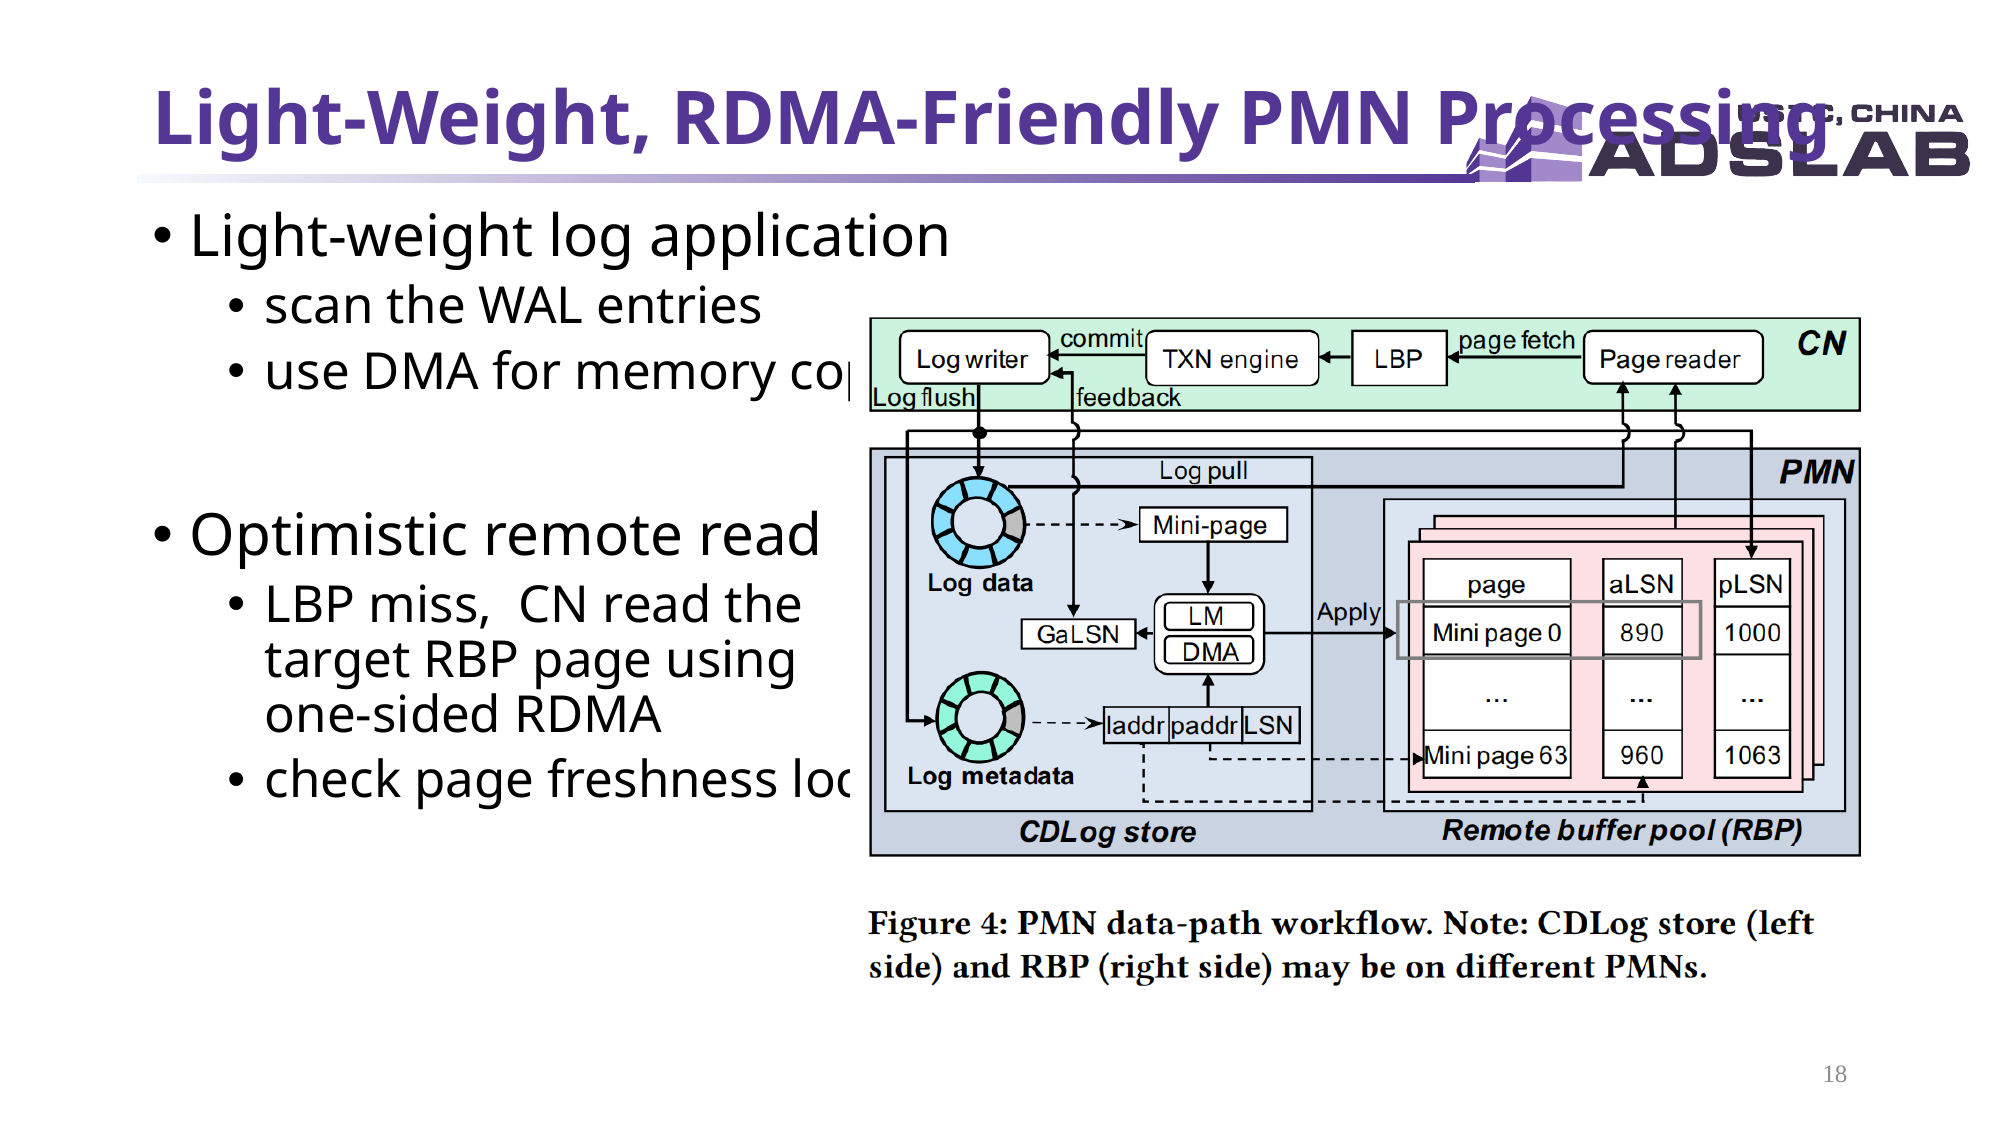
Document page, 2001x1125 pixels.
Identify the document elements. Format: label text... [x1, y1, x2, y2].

list Light-weight log application scan the WAL entries use DMA for memory copy Optimistic remote read LBP miss, CN read the target RBP page using one-sided RDMA check page freshness locally [137, 199, 1863, 1014]
picture [850, 296, 1876, 1000]
picture [1470, 93, 1976, 183]
title Light-Weight, RDMA-Friendly PMN Processing [137, 63, 1863, 177]
